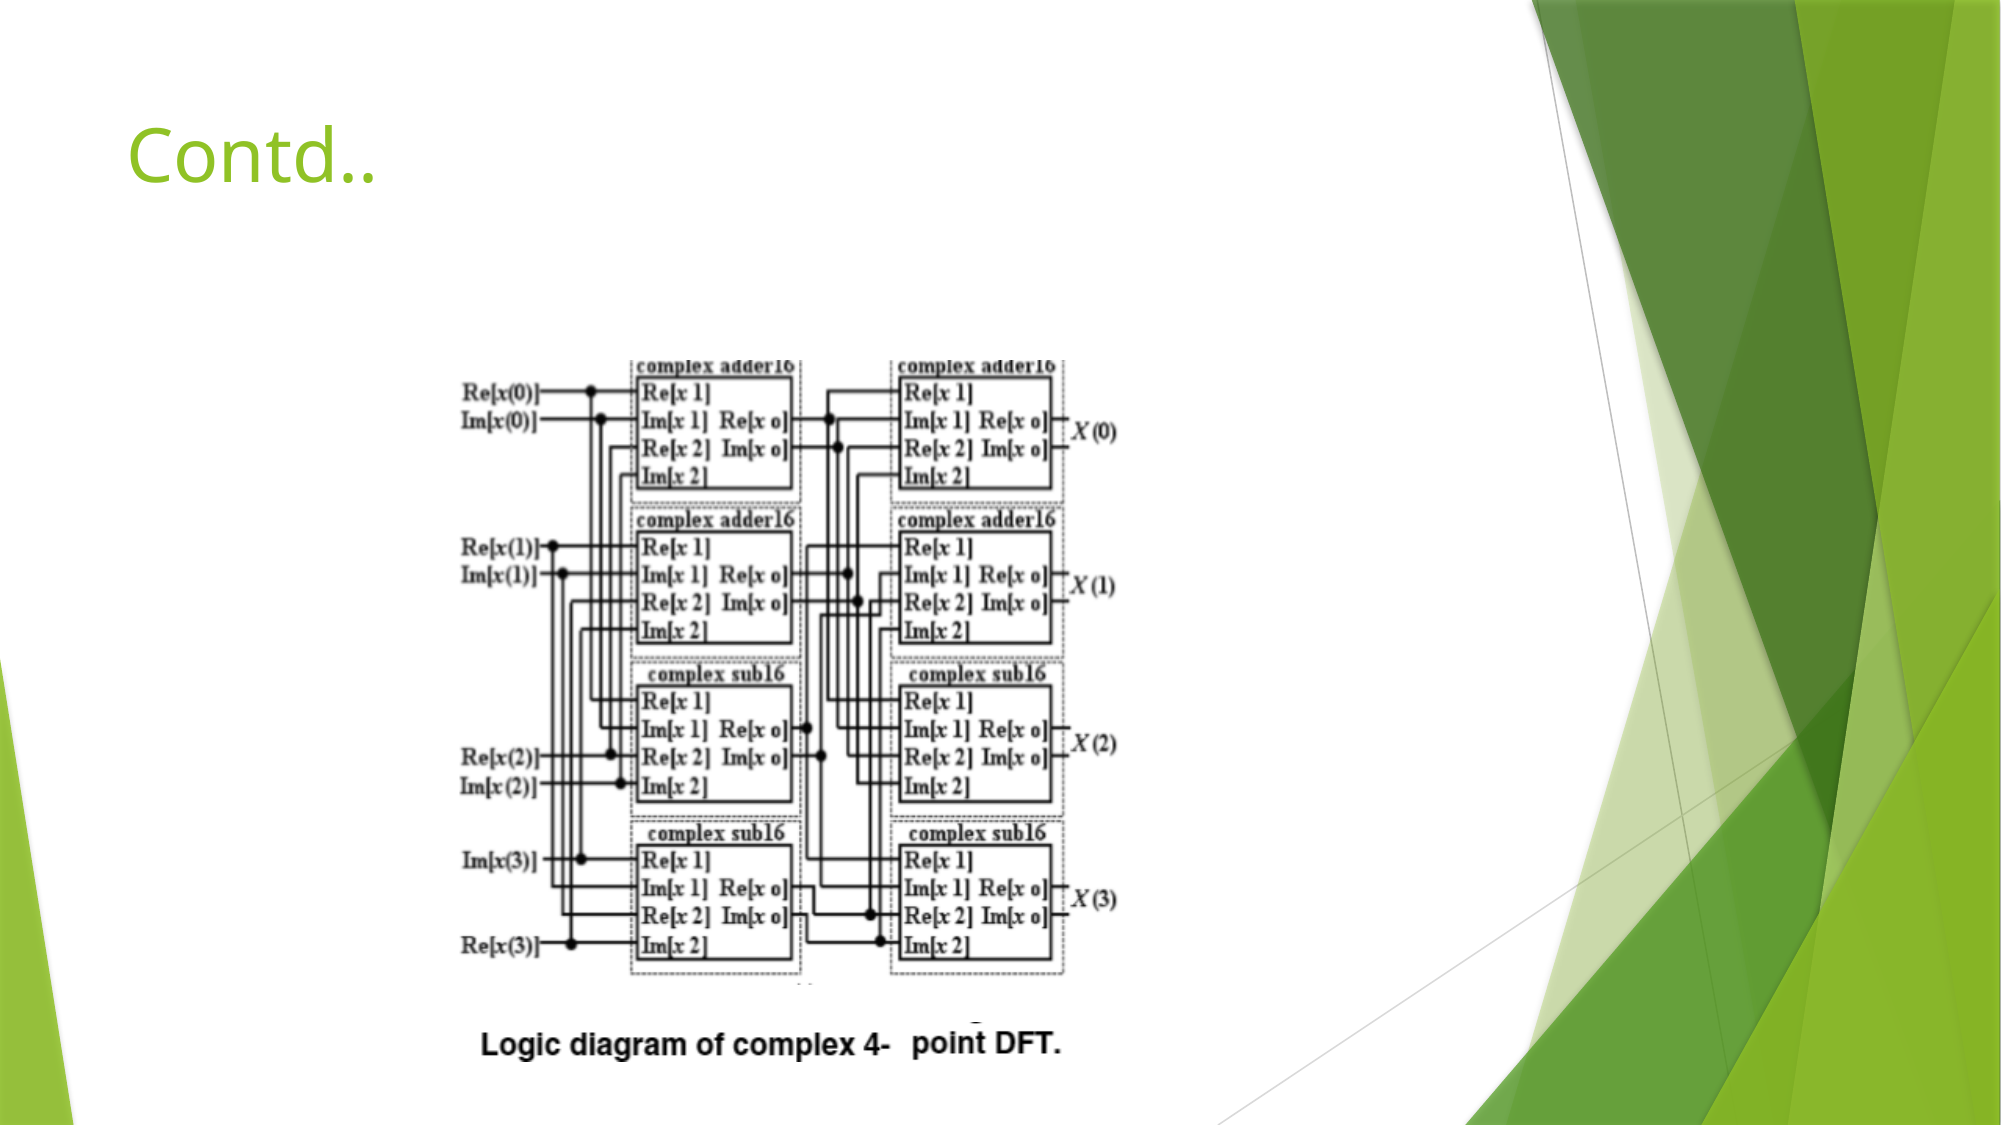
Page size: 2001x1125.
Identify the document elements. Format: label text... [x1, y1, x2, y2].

title Contd.. [111, 99, 1522, 317]
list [452, 360, 1181, 985]
picture [473, 1022, 1069, 1069]
